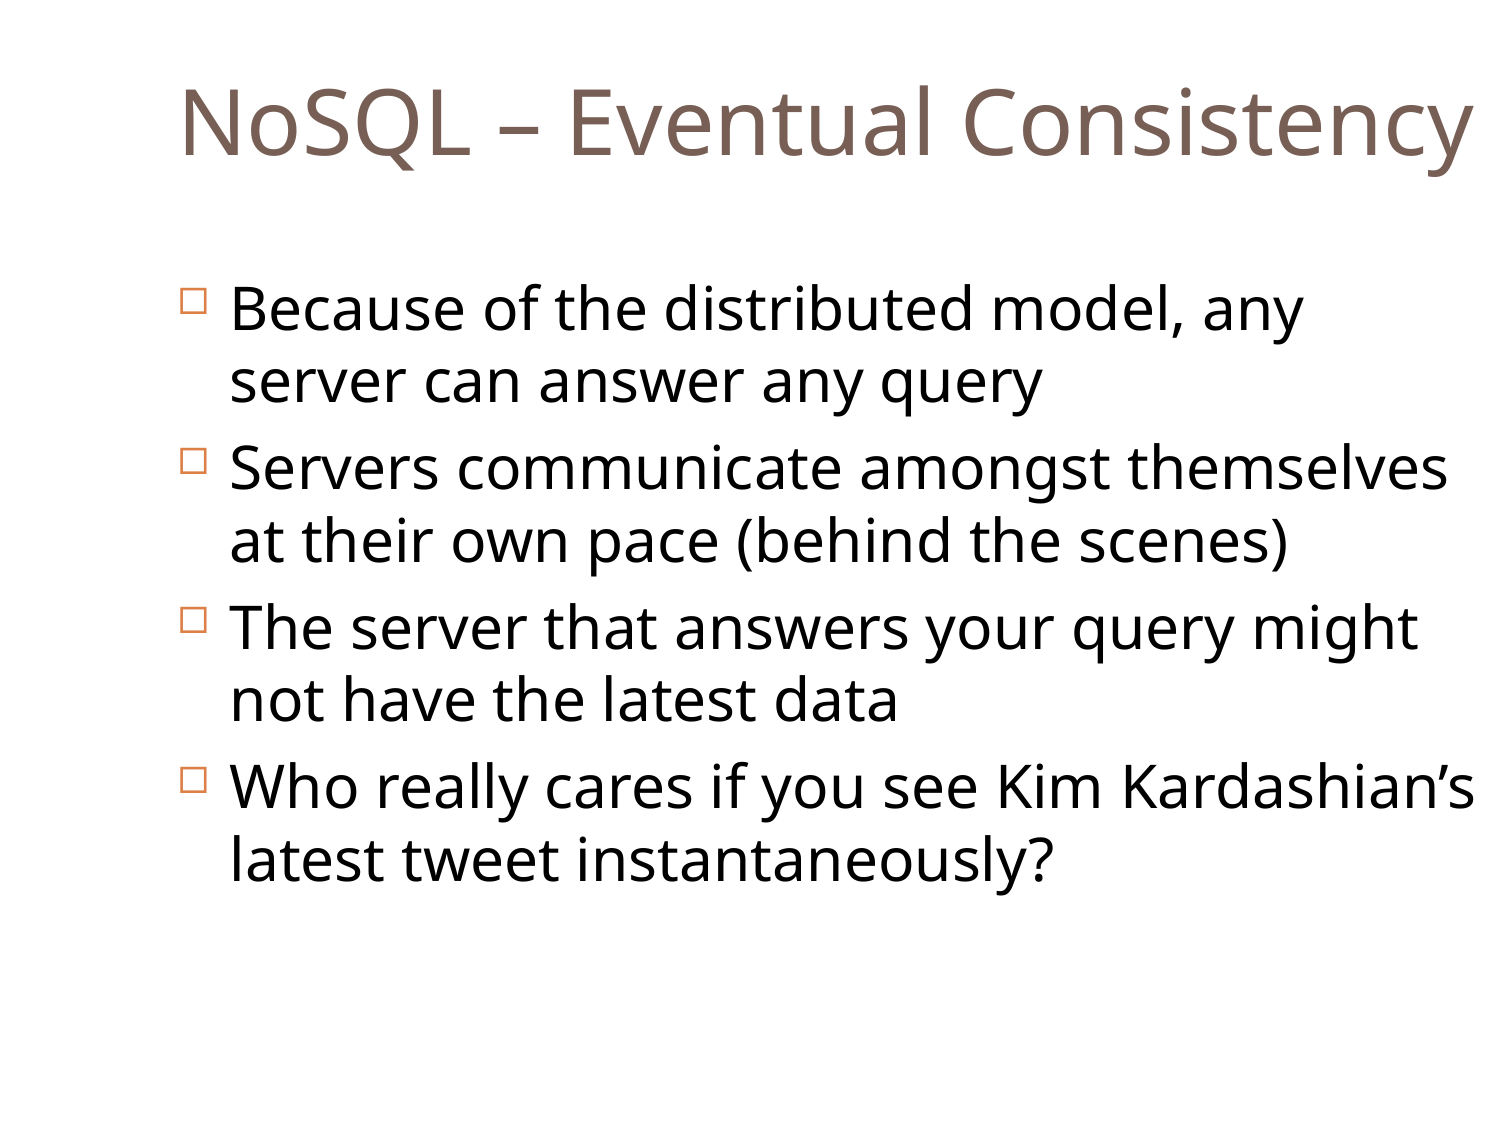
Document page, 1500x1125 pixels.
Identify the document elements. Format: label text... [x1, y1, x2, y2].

title NoSQL – Eventual Consistency [162, 37, 1500, 200]
list Because of the distributed model, any server can answer any query Servers communicate amongst themselves at their own pace (behind the scenes) The server that answers your query might not have the latest data Who really cares if you see Kim Kardashian’s latest tweet instantaneously? [162, 262, 1500, 1000]
